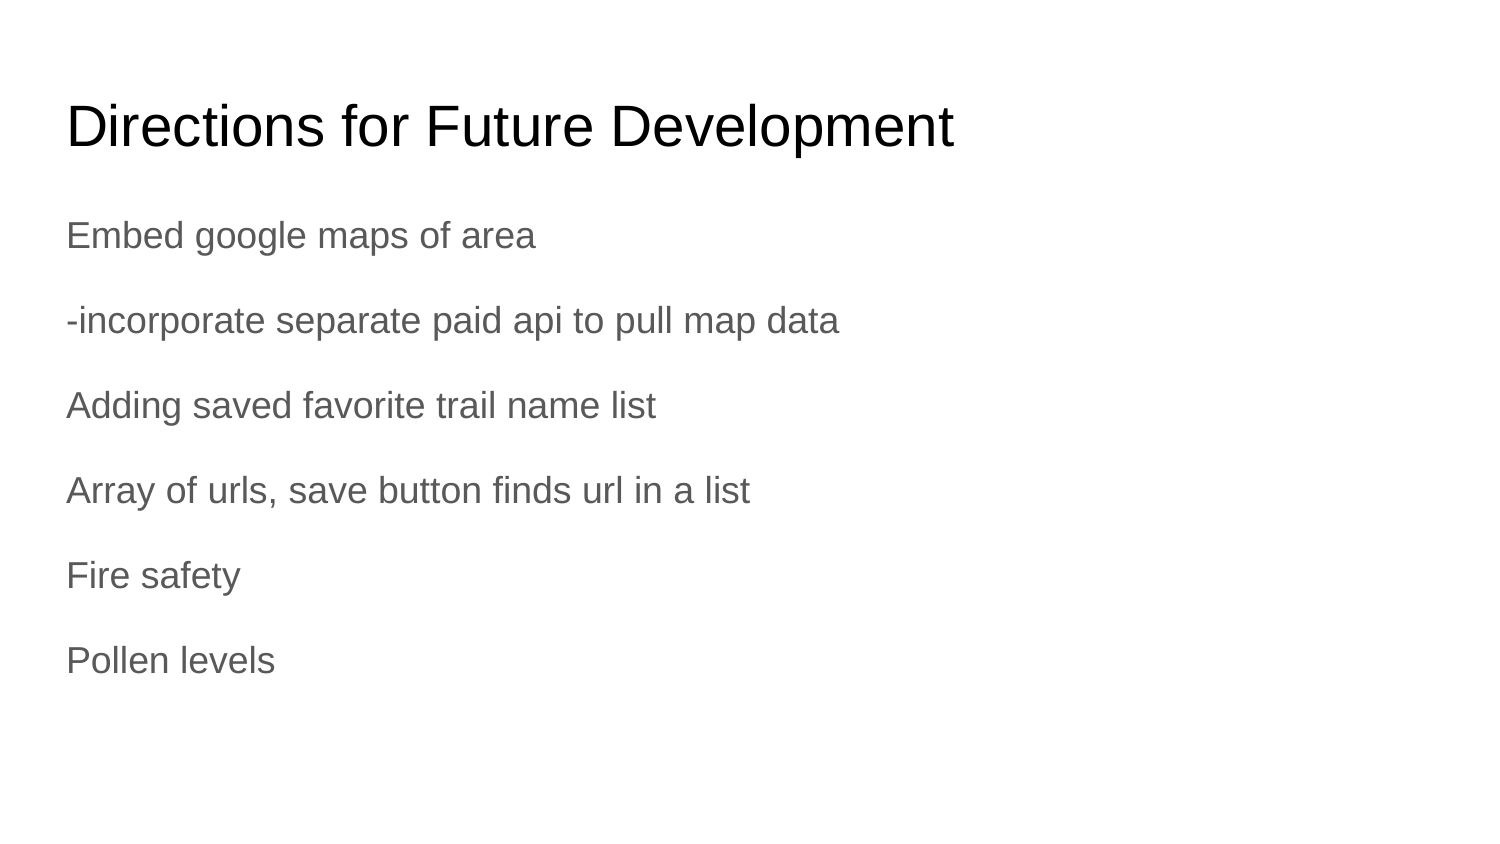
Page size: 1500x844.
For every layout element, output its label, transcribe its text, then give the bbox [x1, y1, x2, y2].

list Embed google maps of area -incorporate separate paid api to pull map data Adding saved favorite trail name list Array of urls, save button finds url in a list Fire safety Pollen levels [51, 189, 1449, 750]
title Directions for Future Development [51, 72, 1449, 167]
